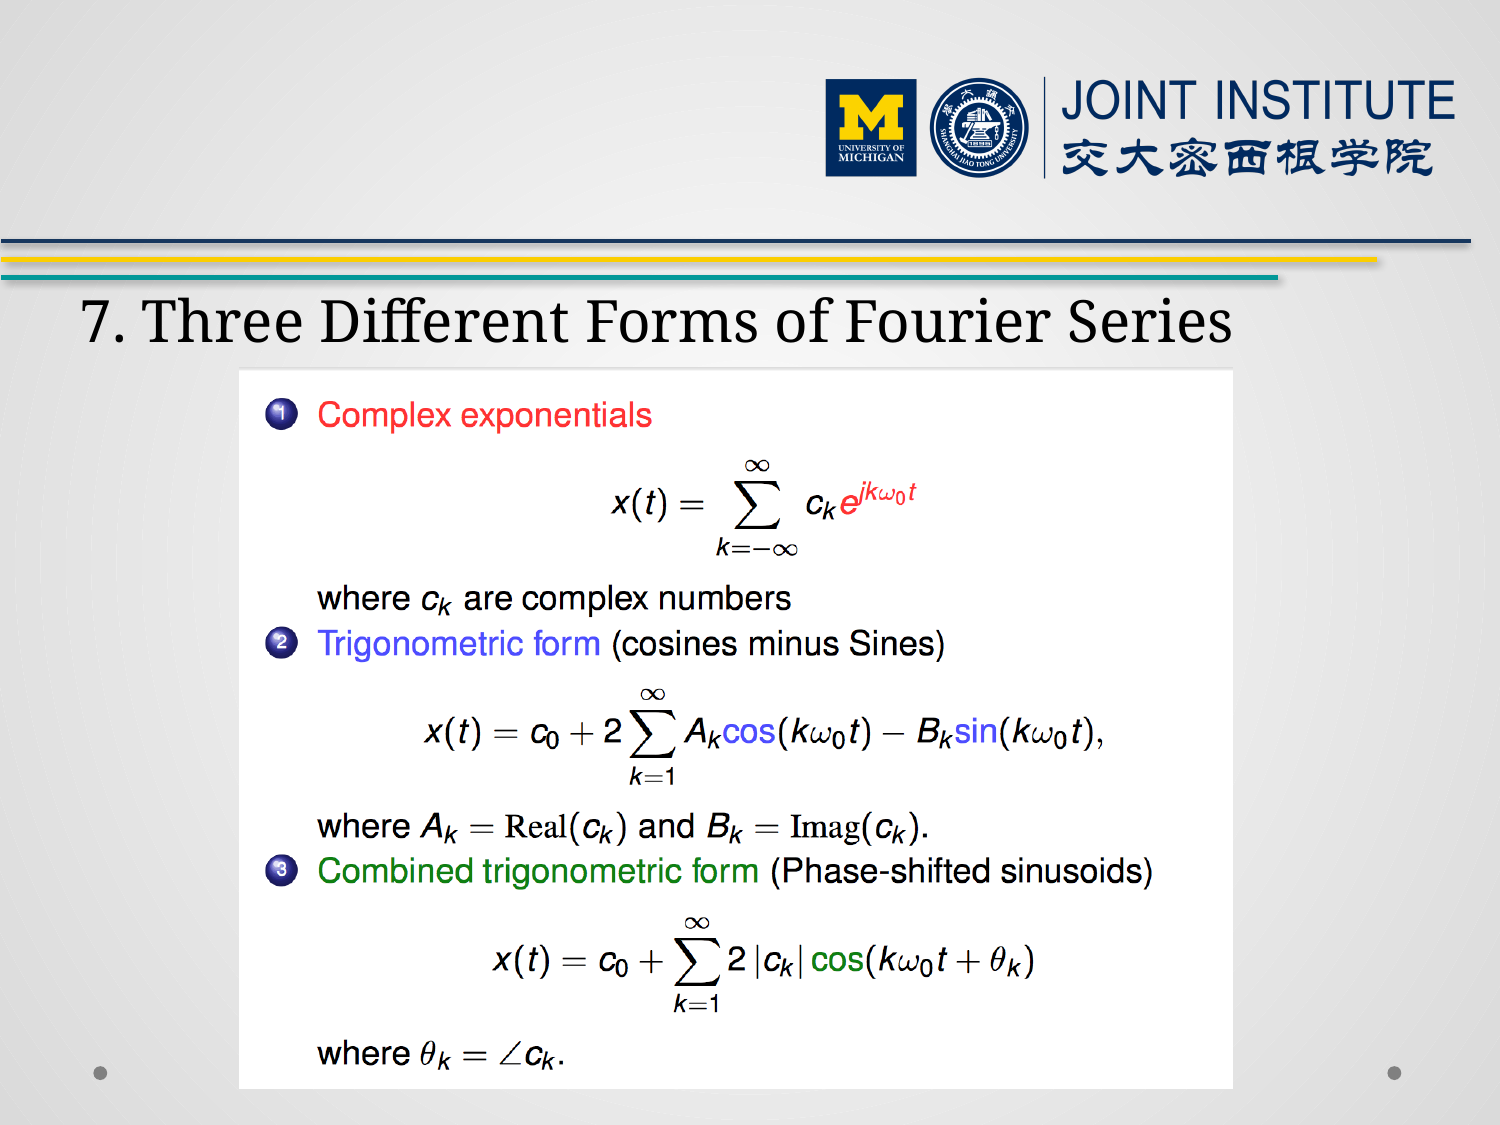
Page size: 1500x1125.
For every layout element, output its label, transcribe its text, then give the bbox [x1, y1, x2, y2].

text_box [0, 240, 1472, 278]
picture [239, 367, 1233, 1089]
text_box 7. Three Different Forms of Fourier Series [64, 285, 1471, 462]
picture [796, 36, 1472, 214]
